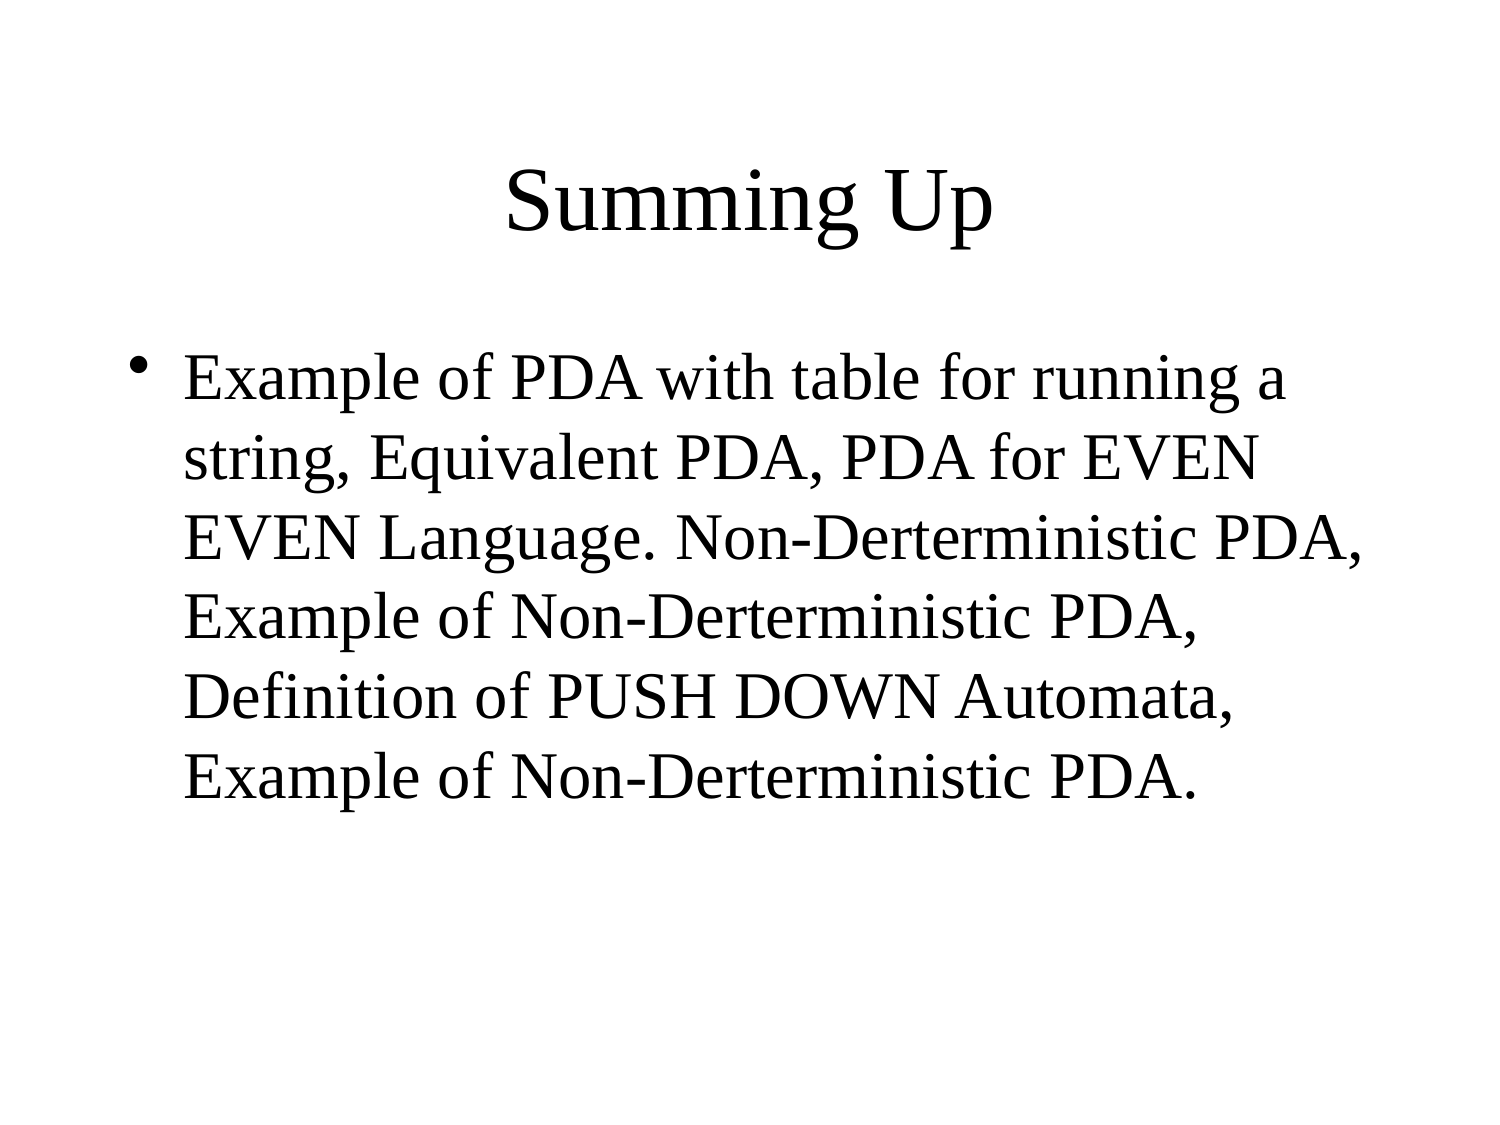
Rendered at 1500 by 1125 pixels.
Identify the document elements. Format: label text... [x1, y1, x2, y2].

title Summing Up [112, 99, 1388, 288]
list Example of PDA with table for running a string, Equivalent PDA, PDA for EVEN EVEN Language. Non-Derterministic PDA, Example of Non-Derterministic PDA, Definition of PUSH DOWN Automata, Example of Non-Derterministic PDA. [112, 324, 1388, 1001]
